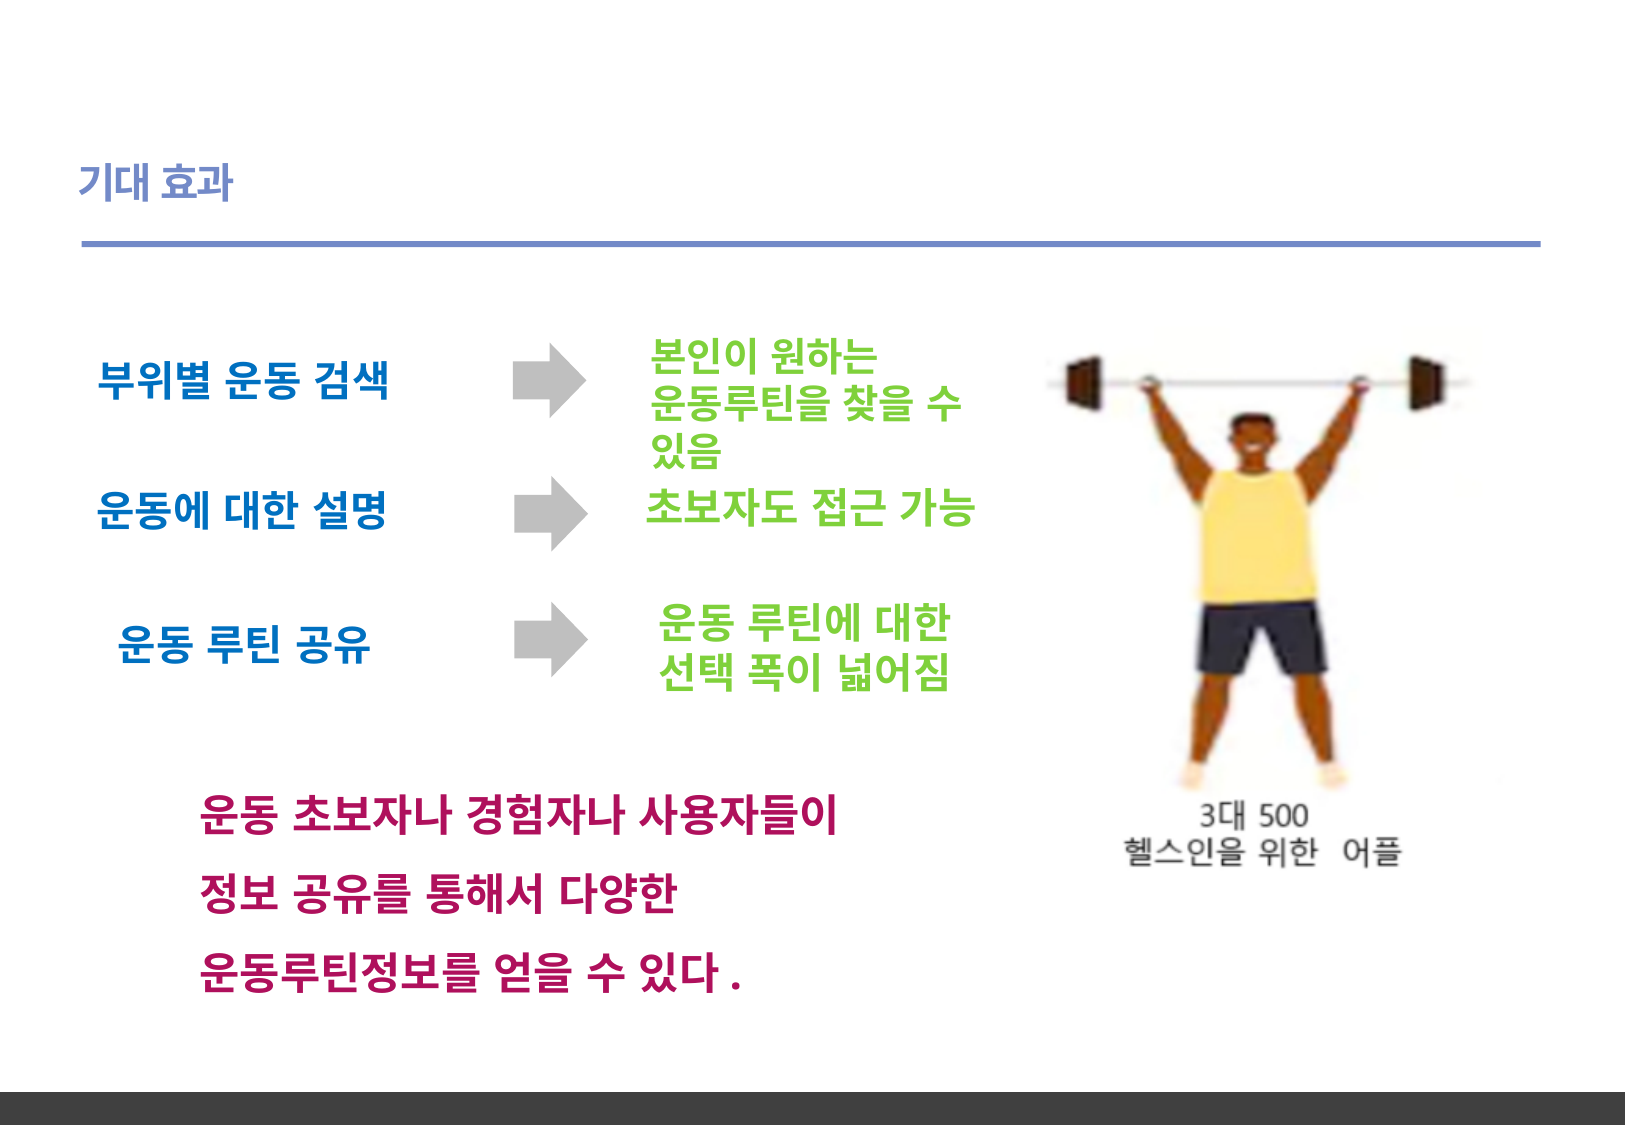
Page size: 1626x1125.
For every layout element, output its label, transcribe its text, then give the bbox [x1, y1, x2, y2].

text_box [512, 599, 591, 680]
text_box 운동에 대한 설명 [81, 477, 488, 542]
text_box [80, 239, 1543, 249]
text_box 운동 초보자나 경험자나 사용자들이 정보 공유를 통해서 다양한 운동루틴정보를 얻을 수 있다. [184, 754, 913, 1006]
text_box 부위별 운동 검색 [83, 347, 518, 412]
text_box 본인이 원하는 운동루틴을 찾을 수 있음 [635, 324, 1015, 482]
text_box [512, 473, 591, 554]
text_box 기대 효과 [62, 98, 549, 241]
text_box 초보자도 접근 가능 [630, 474, 1015, 540]
picture [1020, 274, 1515, 914]
text_box 운동 루틴에 대한 선택 폭이 넓어짐 [643, 589, 1015, 705]
text_box 운동 루틴 공유 [102, 611, 509, 677]
text_box [0, 1090, 1625, 1125]
text_box [510, 340, 589, 421]
